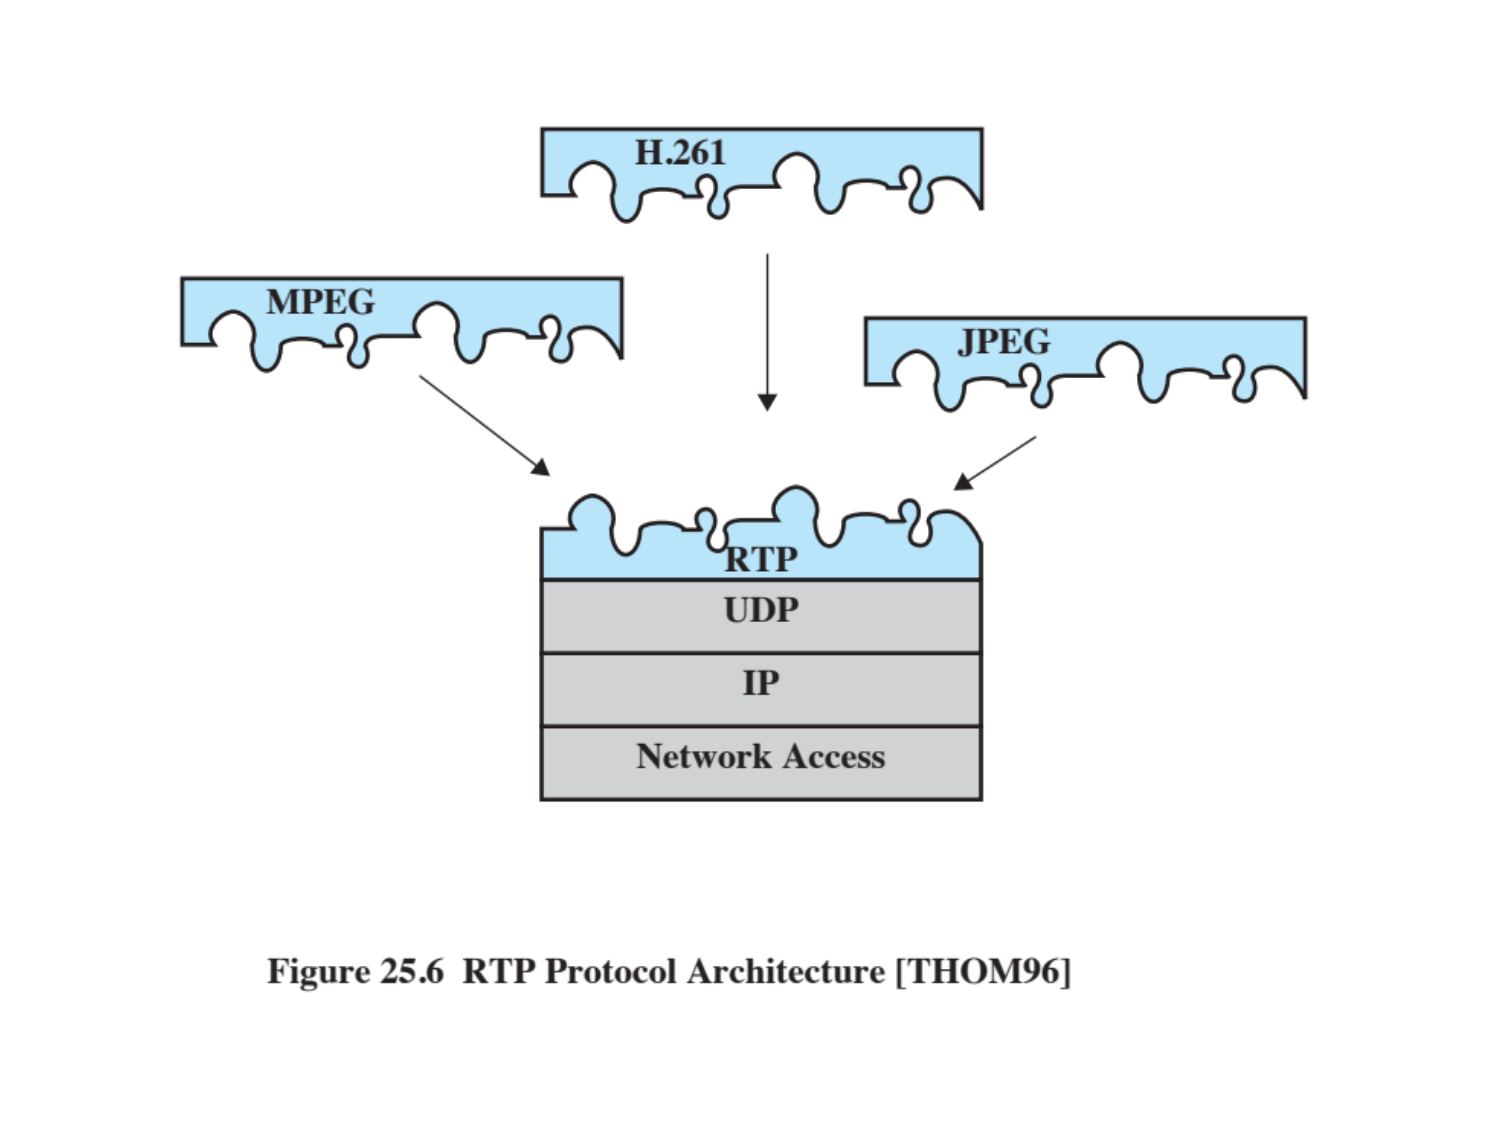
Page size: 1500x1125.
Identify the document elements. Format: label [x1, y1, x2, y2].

picture [123, 48, 1365, 1056]
